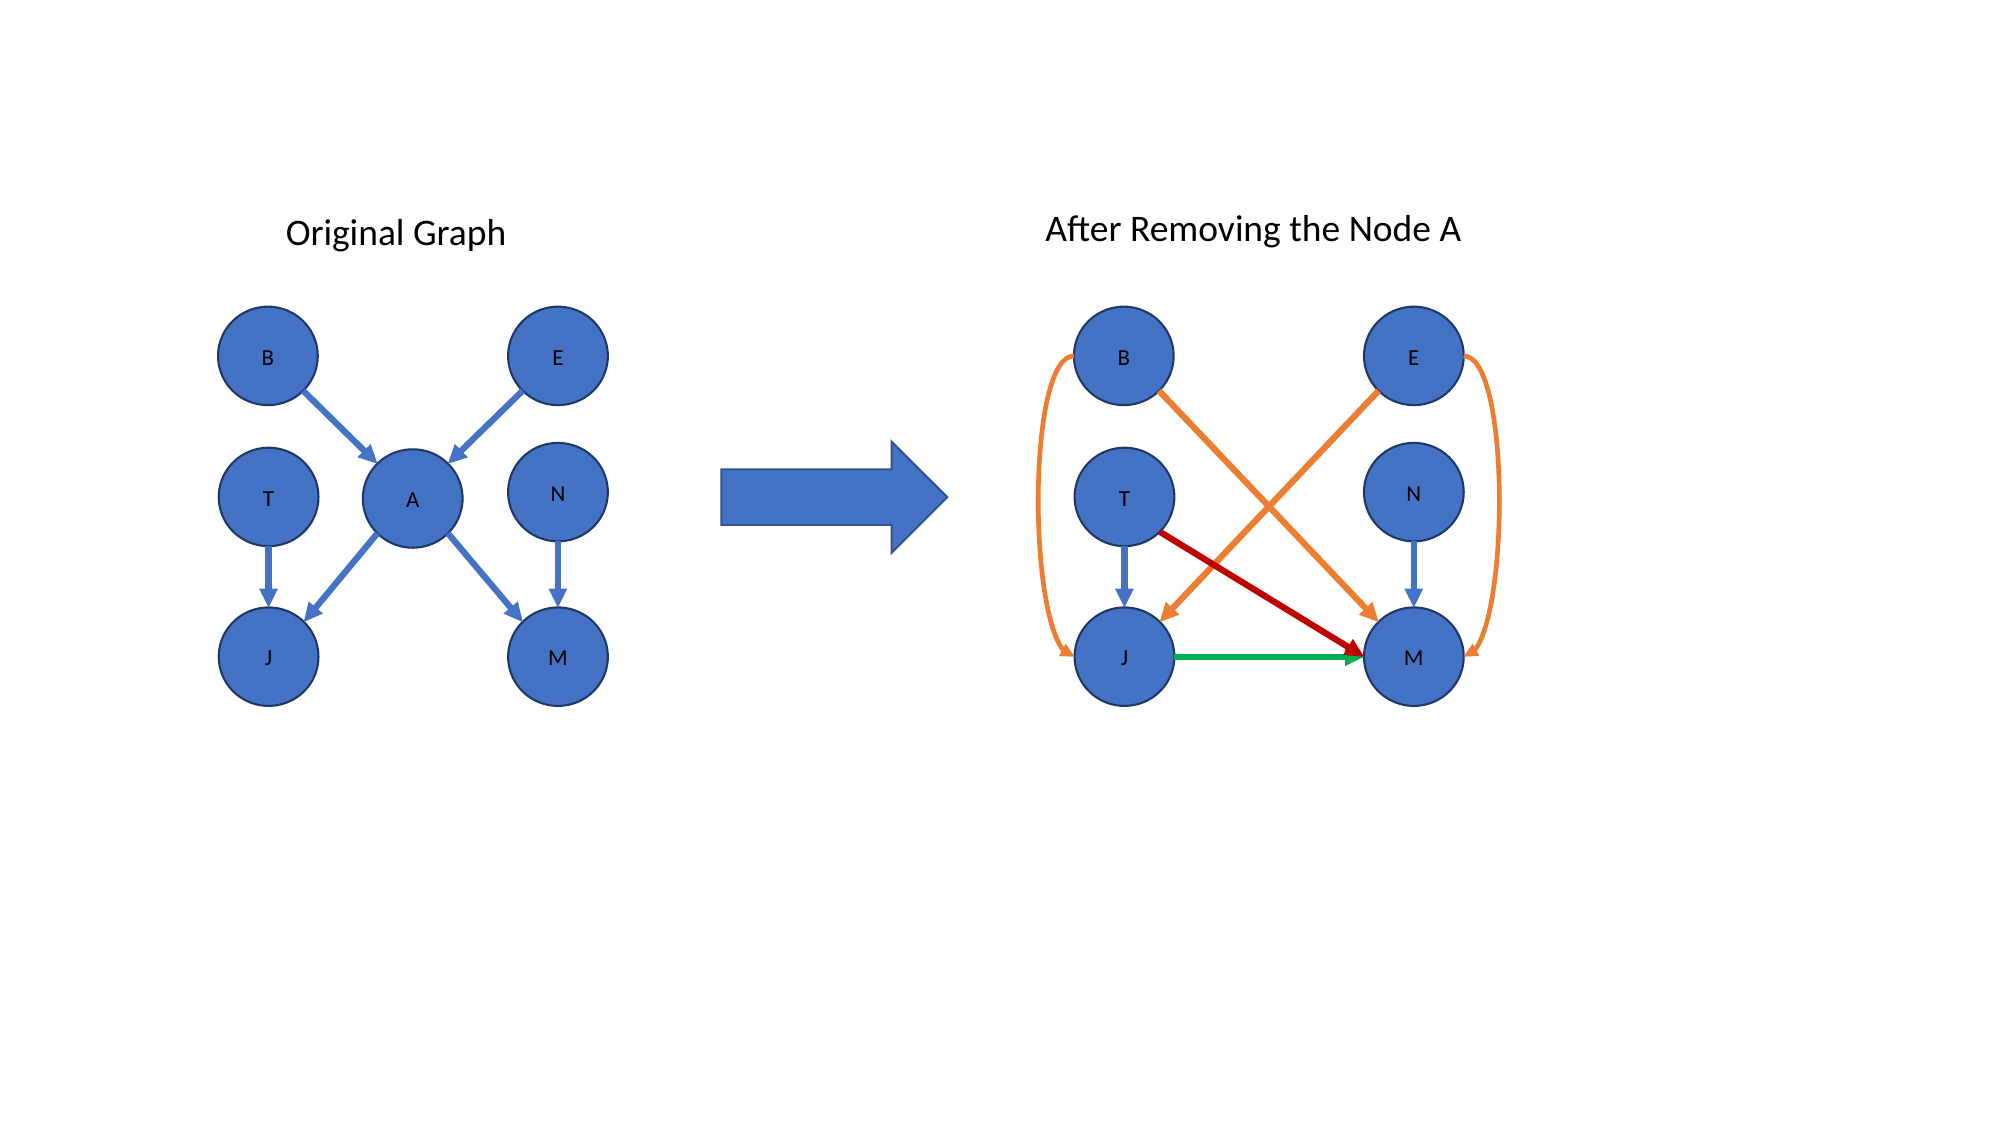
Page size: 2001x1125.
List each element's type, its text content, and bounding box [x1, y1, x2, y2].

text_box E [508, 307, 608, 406]
text_box B [1074, 306, 1174, 406]
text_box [1159, 390, 1379, 622]
text_box A [362, 449, 463, 548]
text_box [154, 231, 2000, 307]
text_box B [218, 307, 318, 406]
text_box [1159, 531, 1364, 657]
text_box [447, 533, 523, 622]
text_box After Removing the Node A [1030, 196, 1508, 257]
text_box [447, 390, 523, 464]
text_box Original Graph [271, 200, 555, 261]
text_box J [218, 607, 319, 706]
text_box N [1379, 442, 1463, 542]
text_box [720, 439, 949, 556]
text_box E [1363, 306, 1464, 406]
text_box J [1074, 607, 1175, 706]
text_box T [1075, 447, 1158, 547]
text_box M [1364, 607, 1464, 706]
text_box M [508, 607, 608, 706]
text_box T [218, 447, 319, 547]
text_box N [508, 442, 608, 542]
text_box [303, 390, 378, 464]
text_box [303, 533, 378, 622]
